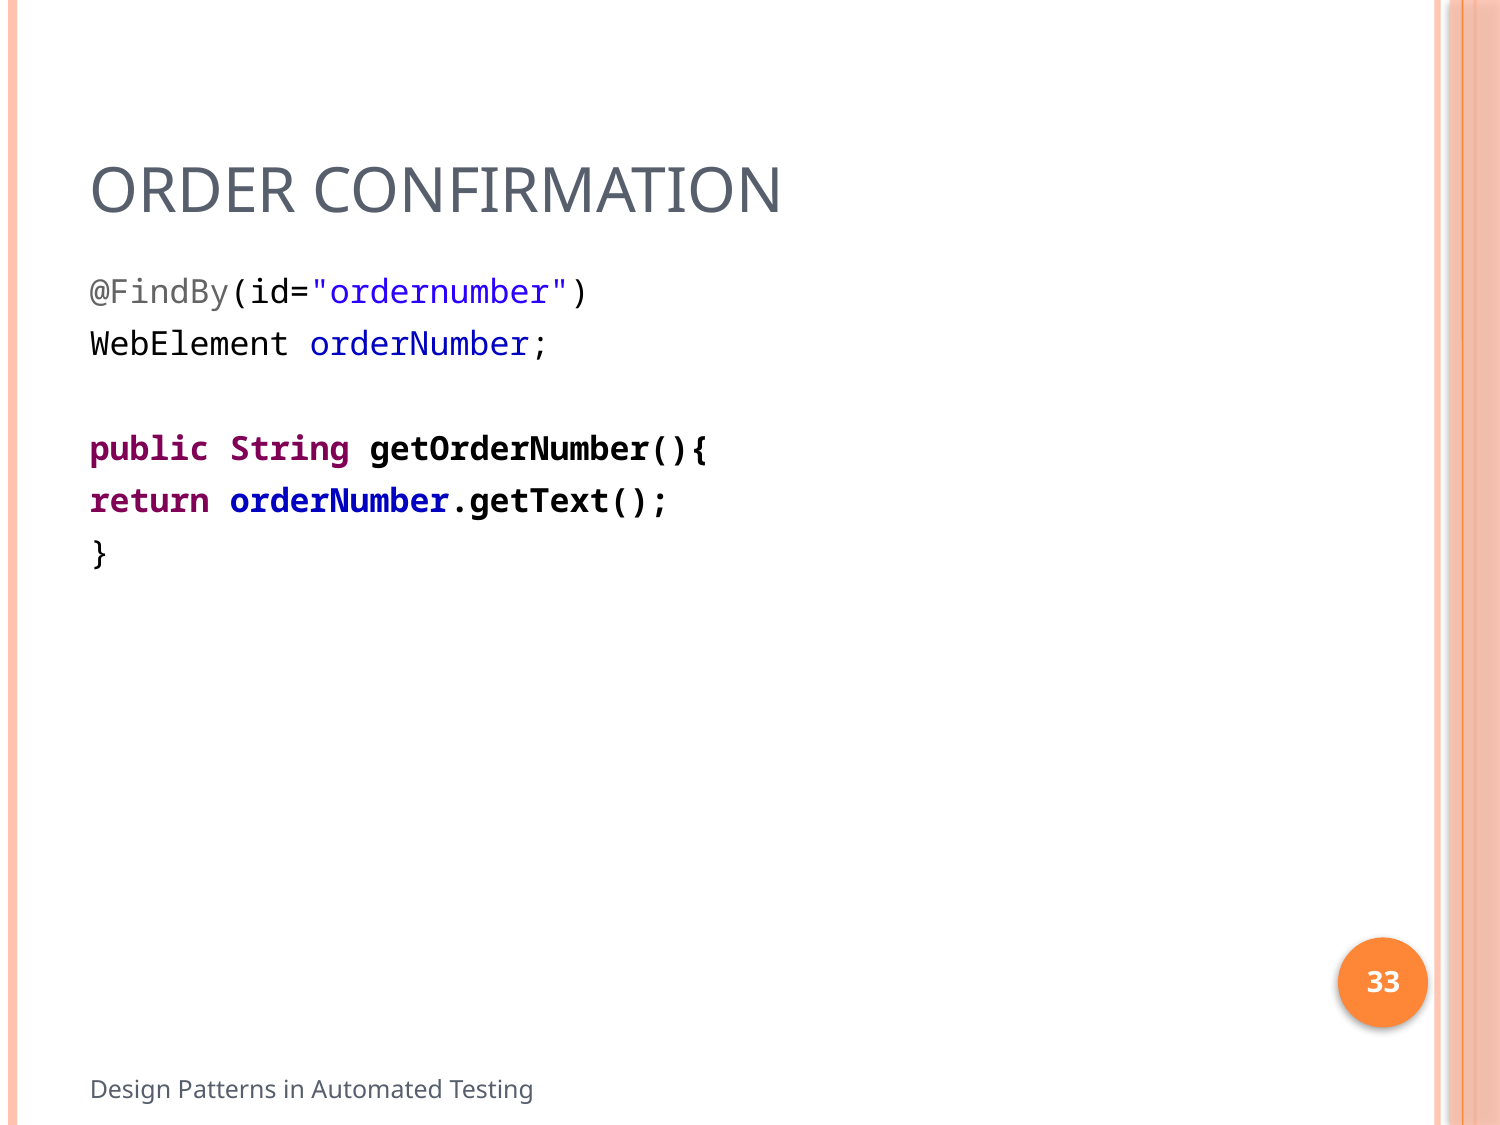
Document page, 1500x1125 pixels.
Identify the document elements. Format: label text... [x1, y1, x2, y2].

footer Design Patterns in Automated Testing [75, 1060, 600, 1121]
list @FindBy(id="ordernumber") WebElement orderNumber; public String getOrderNumber(){ return orderNumber.getText(); } [75, 262, 1288, 1050]
slide_number 33 [1333, 940, 1434, 1027]
title Order Confirmation [75, 45, 1300, 233]
